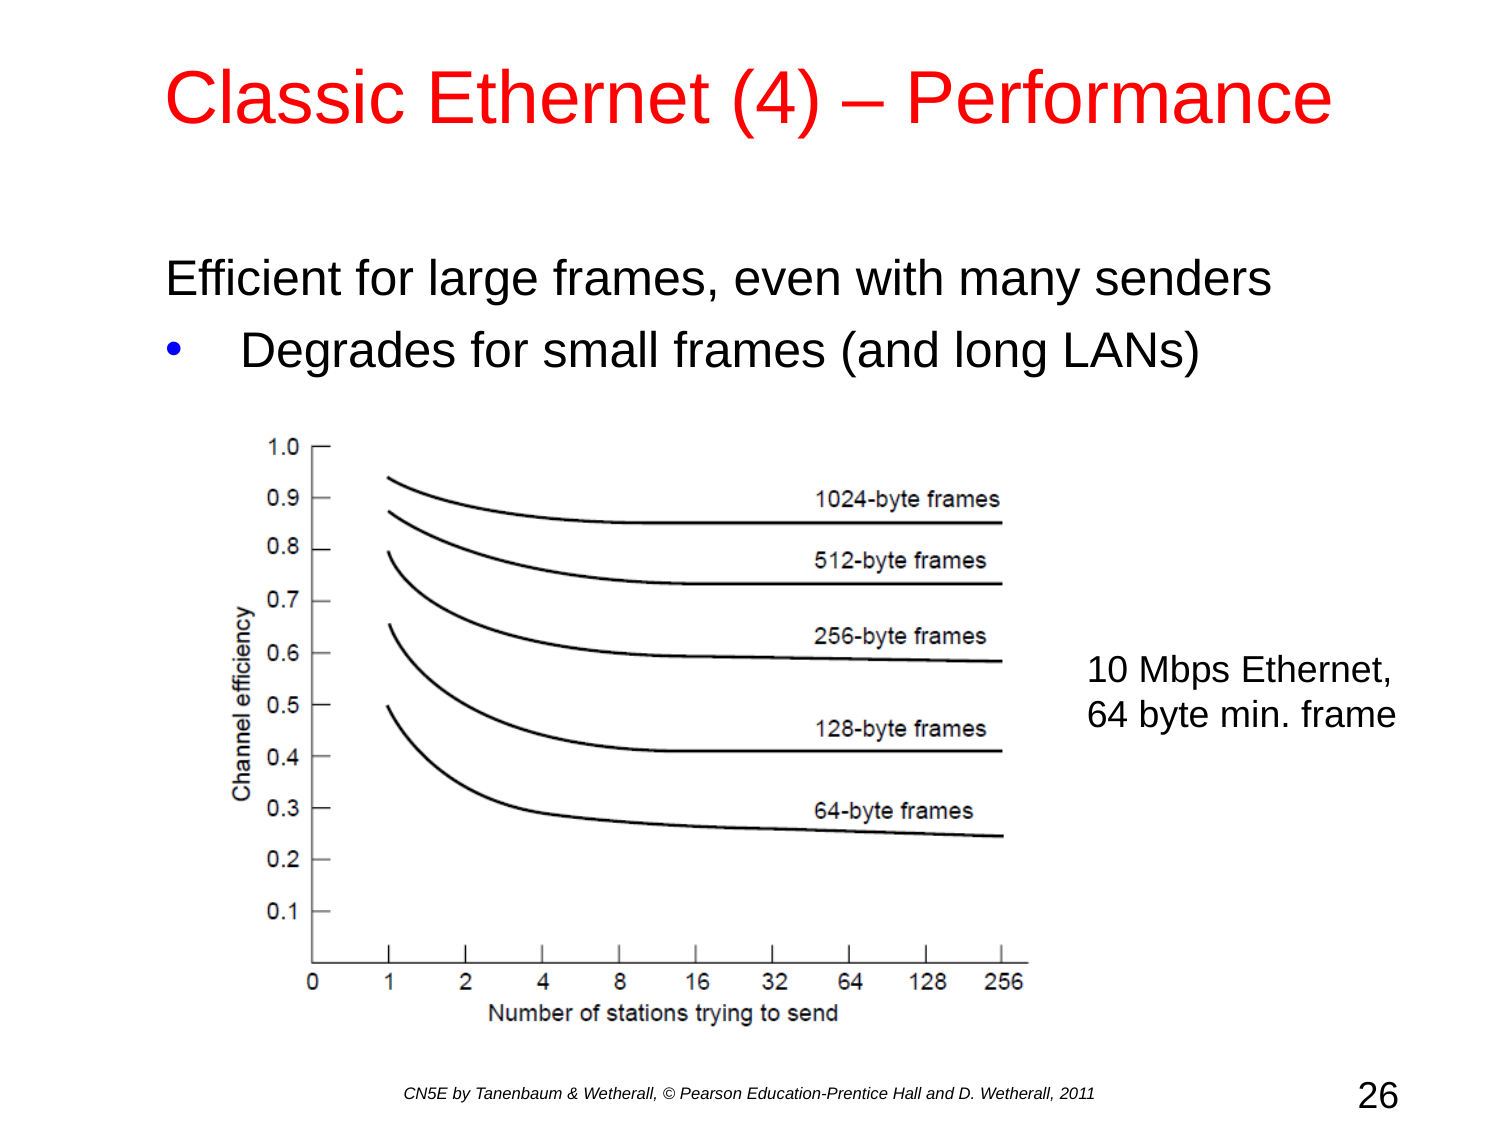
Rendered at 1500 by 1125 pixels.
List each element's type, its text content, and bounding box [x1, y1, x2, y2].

picture [208, 411, 1061, 1046]
text_box 10 Mbps Ethernet, 64 byte min. frame [1072, 637, 1413, 743]
footer CN5E by Tanenbaum & Wetherall, © Pearson Education-Prentice Hall and D. Wetherall, 2011 [0, 1074, 1500, 1125]
title Classic Ethernet (4) – Performance [0, 0, 1500, 188]
list Efficient for large frames, even with many senders Degrades for small frames (and long LANs) [149, 237, 1429, 993]
